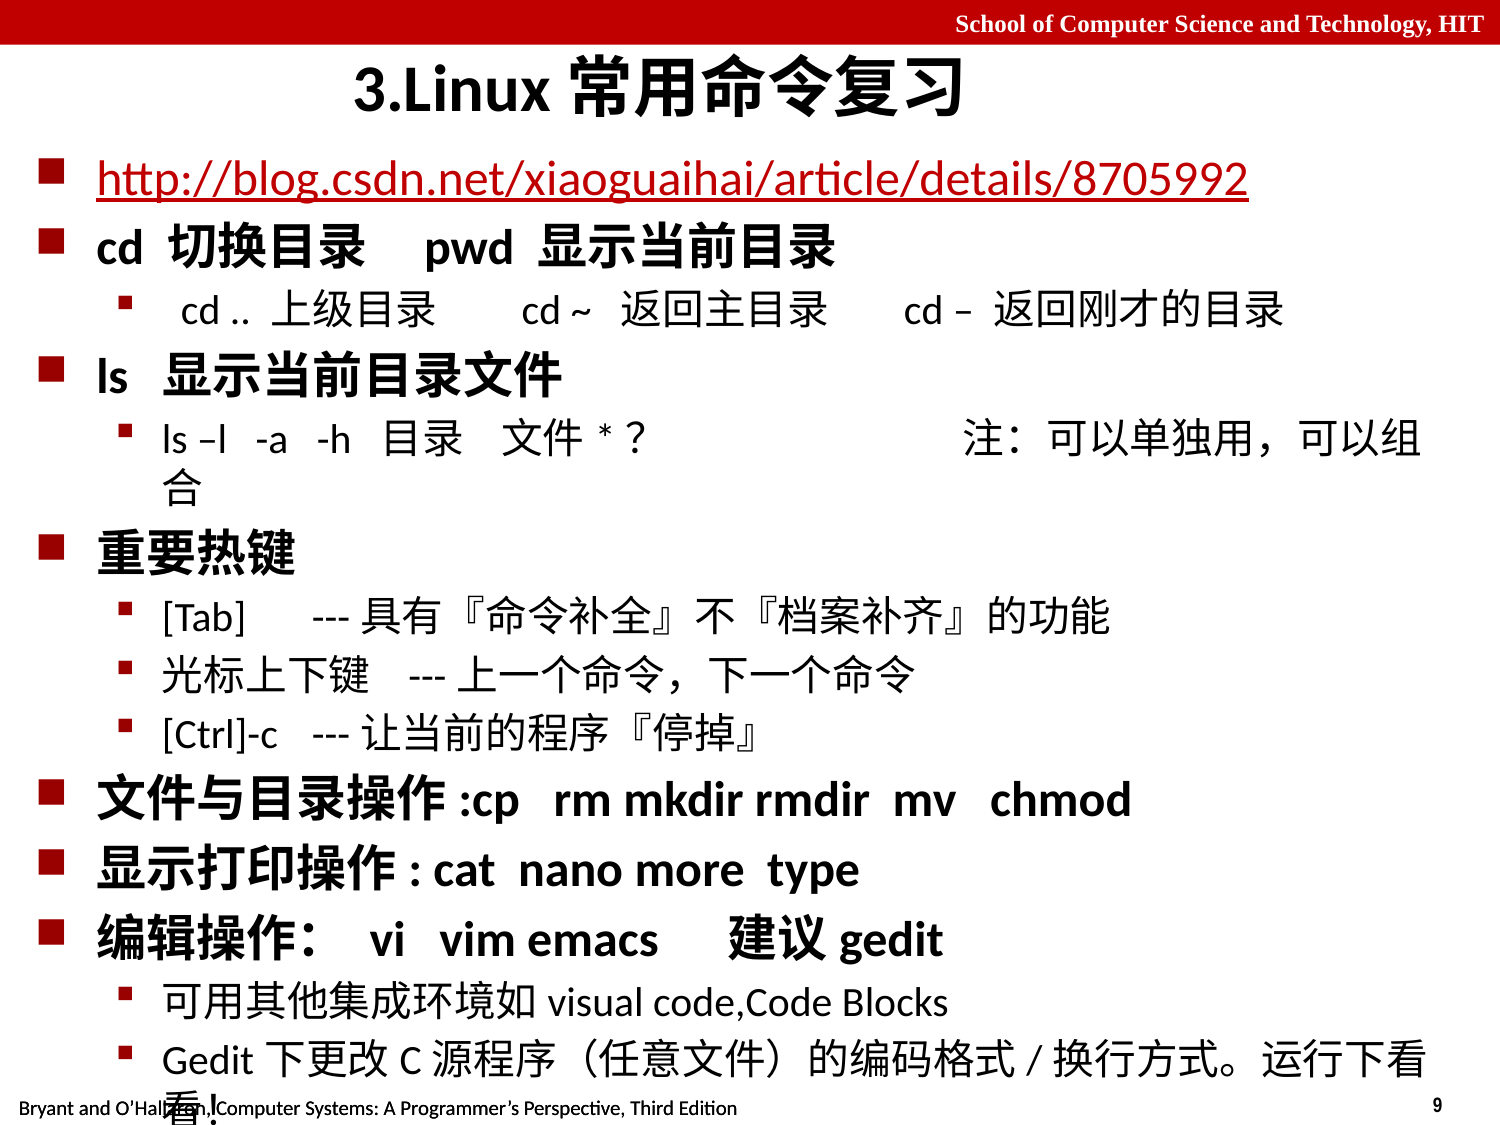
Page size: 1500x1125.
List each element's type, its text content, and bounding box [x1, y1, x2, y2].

text_box 3.Linux常用命令复习 [337, 37, 1500, 138]
list http://blog.csdn.net/xiaoguaihai/article/details/8705992 cd 切换目录 pwd 显示当前目录 cd .. 上级目录 cd ~ 返回主目录 cd – 返回刚才的目录 ls 显示当前目录文件 ls –l -a -h 目录 文件*？ 注：可以单独用，可以组合 重要热键 [Tab] ---具有『命令补全』不『档案补齐』的功能 光标上下键 ---上一个命令，下一个命令 [Ctrl]-c ---让当前的程序『停掉』 文件与目录操作:cp rm mkdir rmdir mv chmod 显示打印操作: cat nano more type 编辑操作： vi vim emacs 建议gedit 可用其他集成环境如visual code,Code Blocks Gedit下更改C源程序（任意文件）的编码格式/换行方式。运行下看看！ [24, 137, 1476, 1088]
